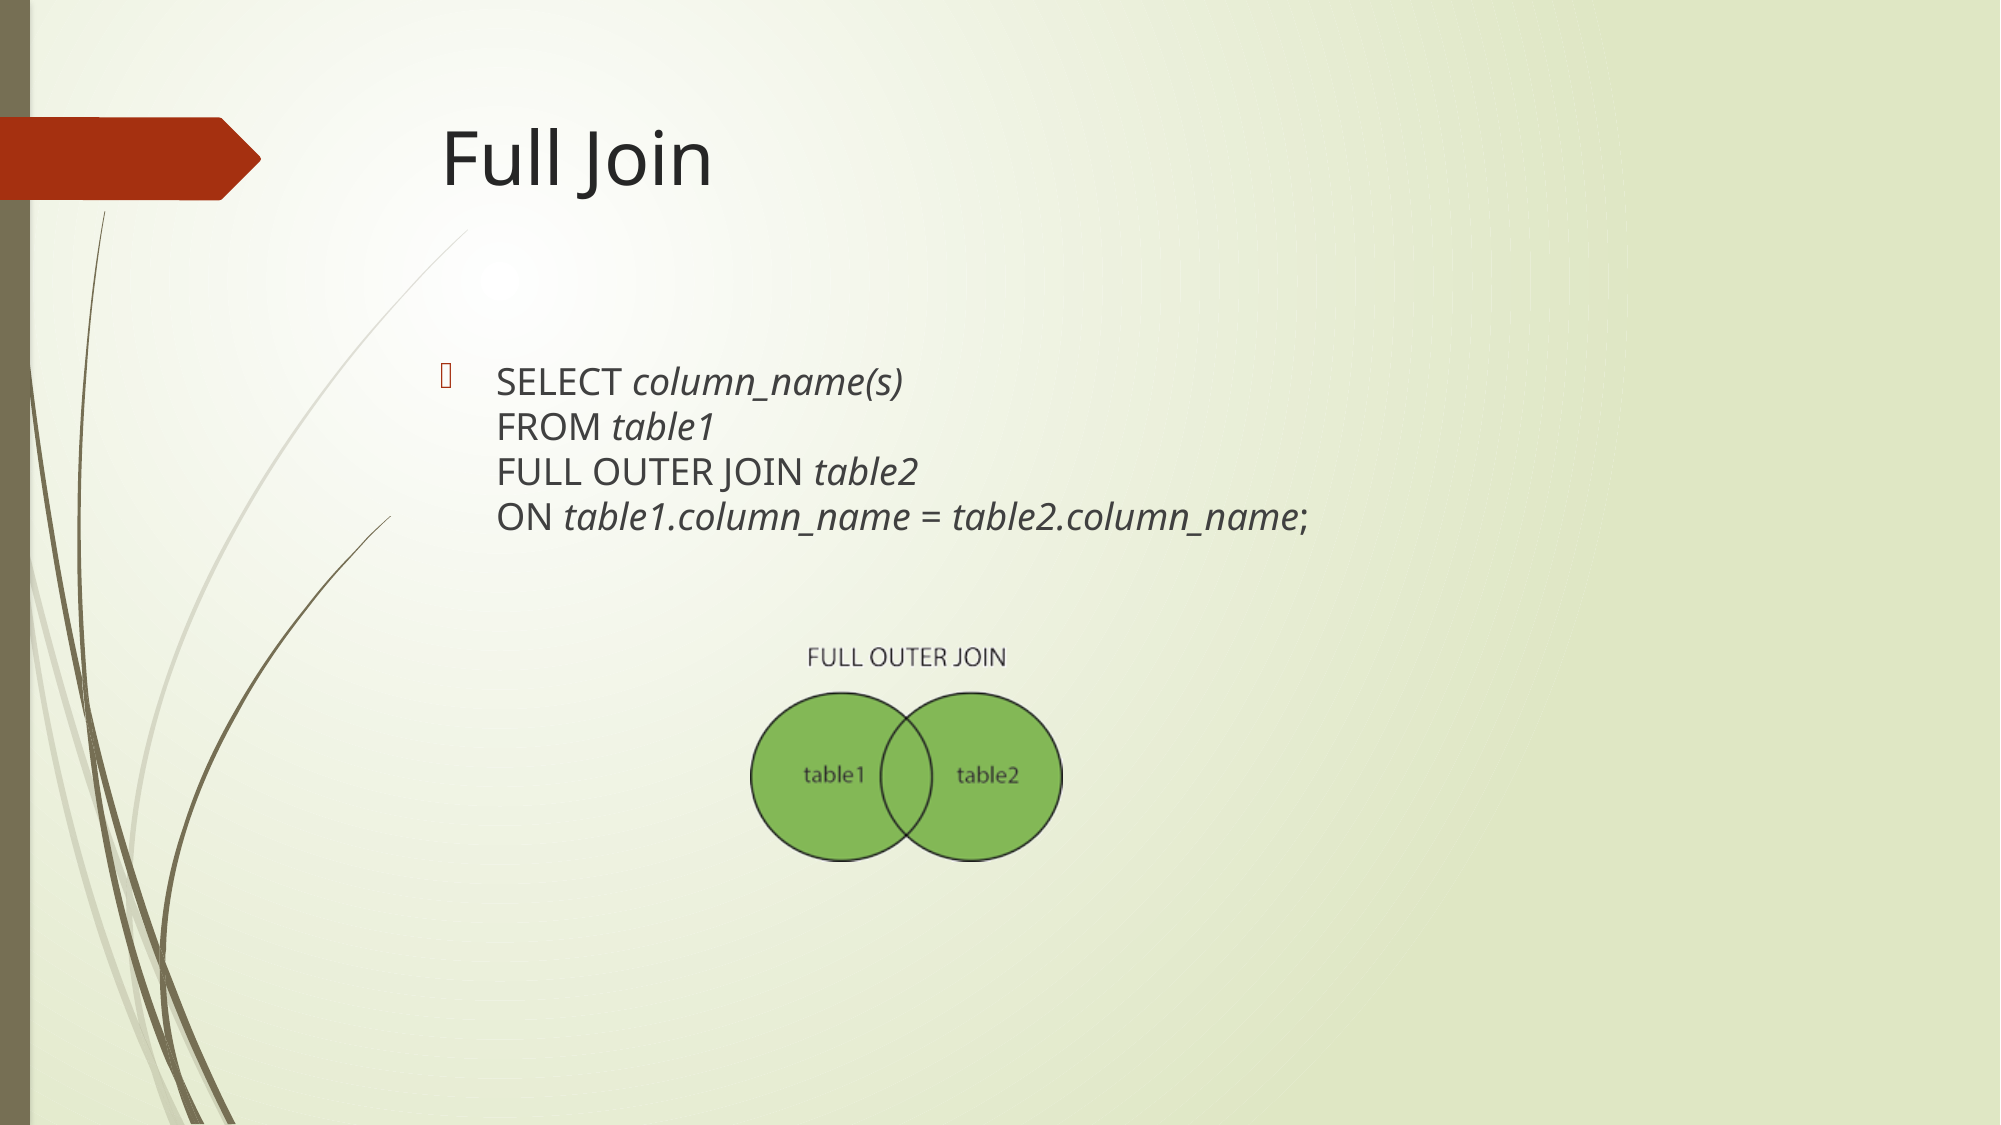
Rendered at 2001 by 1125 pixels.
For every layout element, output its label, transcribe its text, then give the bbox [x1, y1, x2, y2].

list SELECT column_name(s) FROM table1 FULL OUTER JOIN table2 ON table1.column_name = table2.column_name; [424, 350, 1888, 970]
picture [750, 634, 1064, 862]
title Full Join [425, 102, 1888, 313]
